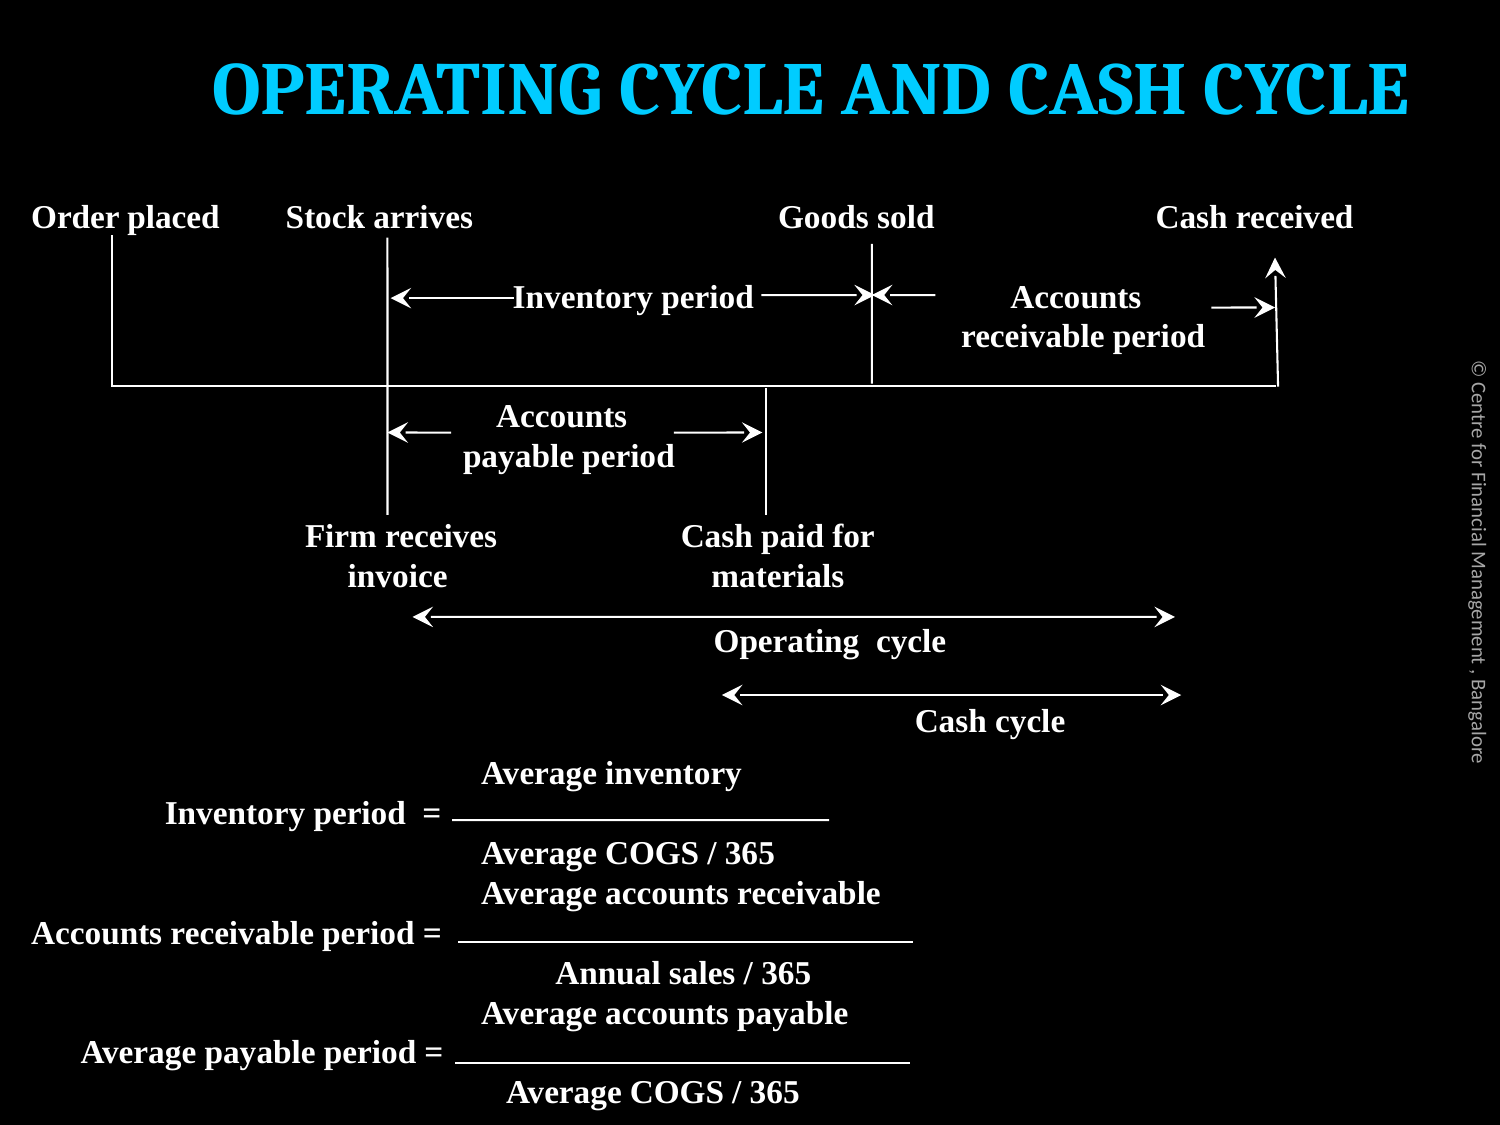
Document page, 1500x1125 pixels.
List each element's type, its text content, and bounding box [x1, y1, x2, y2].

text_box [741, 422, 763, 443]
text_box [387, 422, 409, 443]
text_box [721, 684, 1182, 706]
text_box [854, 284, 873, 306]
title OPERATING CYCLE AND CASH CYCLE [75, 45, 1425, 125]
text_box Order placed Stock arrives Goods sold Cash received Inventory period Accounts receivable period Accounts payable period Firm receives Cash paid for invoice materials Operating cycle Cash cycle Average inventory Inventory period = Average COGS / 365 Average accounts receivable Accounts receivable period = Annual sales / 365 Average accounts payable Average payable period = Average COGS / 365 [0, 162, 1500, 1118]
text_box [1154, 606, 1175, 628]
text_box [1254, 297, 1276, 318]
text_box [390, 287, 513, 309]
text_box [871, 284, 893, 306]
text_box [412, 606, 434, 628]
text_box [1265, 257, 1286, 279]
